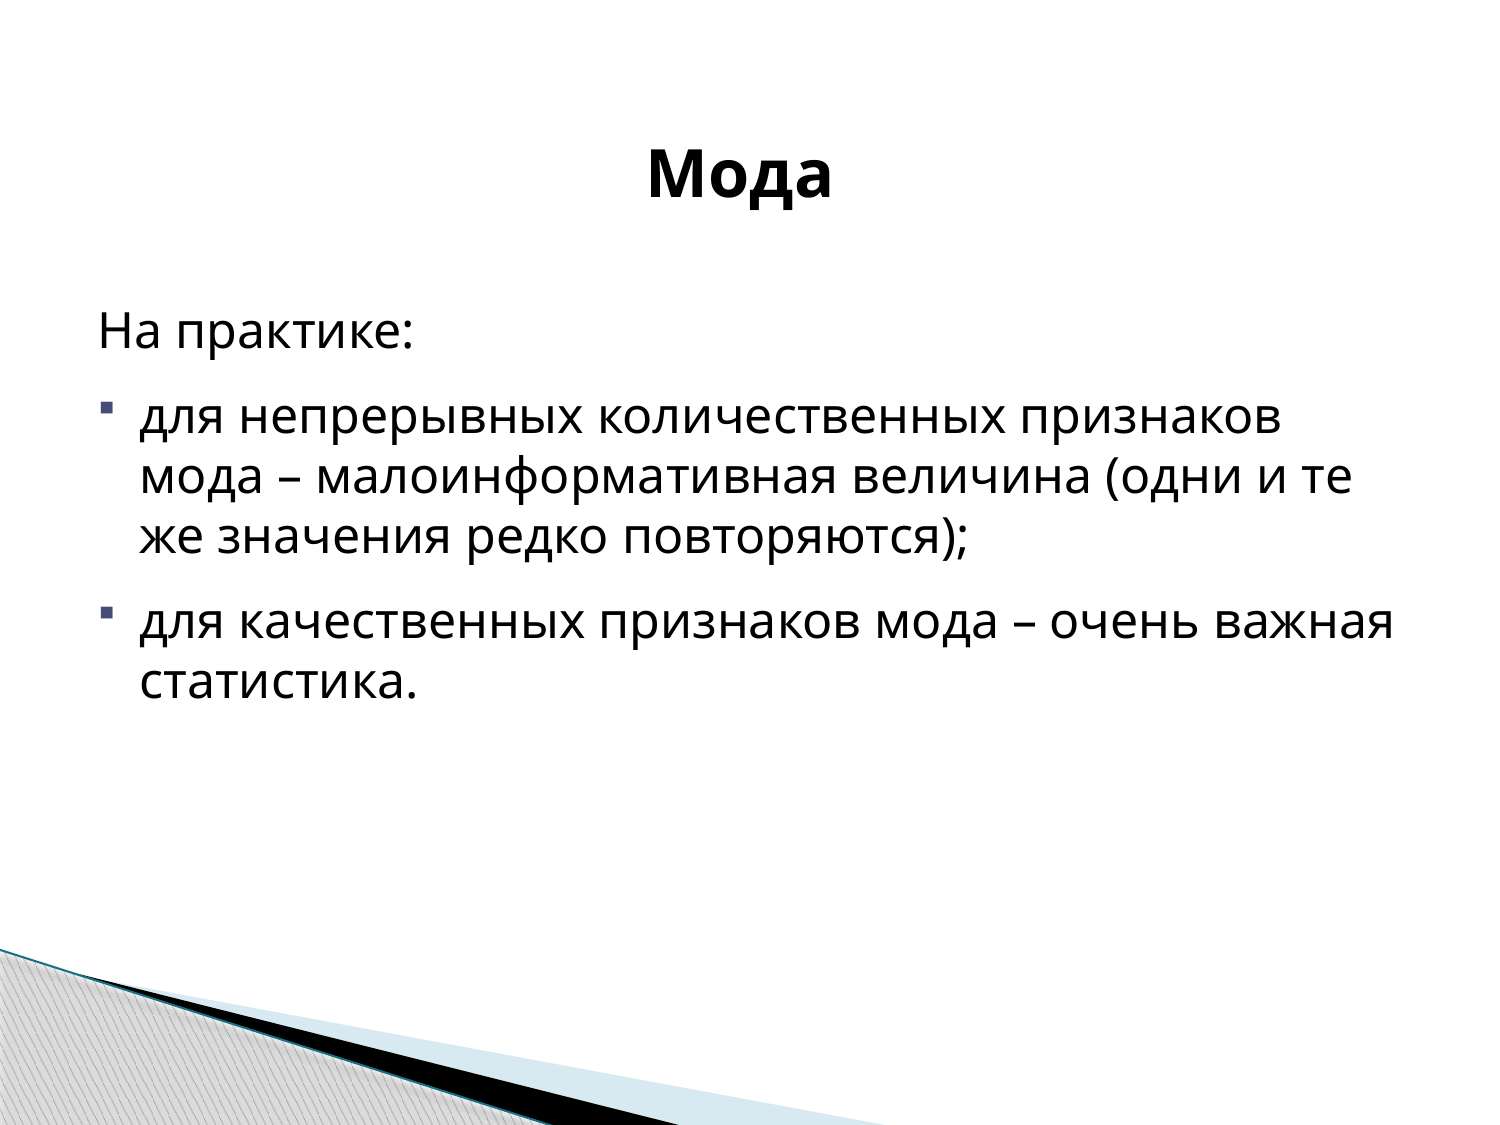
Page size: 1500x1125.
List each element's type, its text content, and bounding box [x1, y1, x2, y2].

list На практике: для непрерывных количественных признаков мода – малоинформативная величина (одни и те же значения редко повторяются); для качественных признаков мода – очень важная статистика. [64, 290, 1424, 1012]
title Мода [64, 86, 1415, 256]
